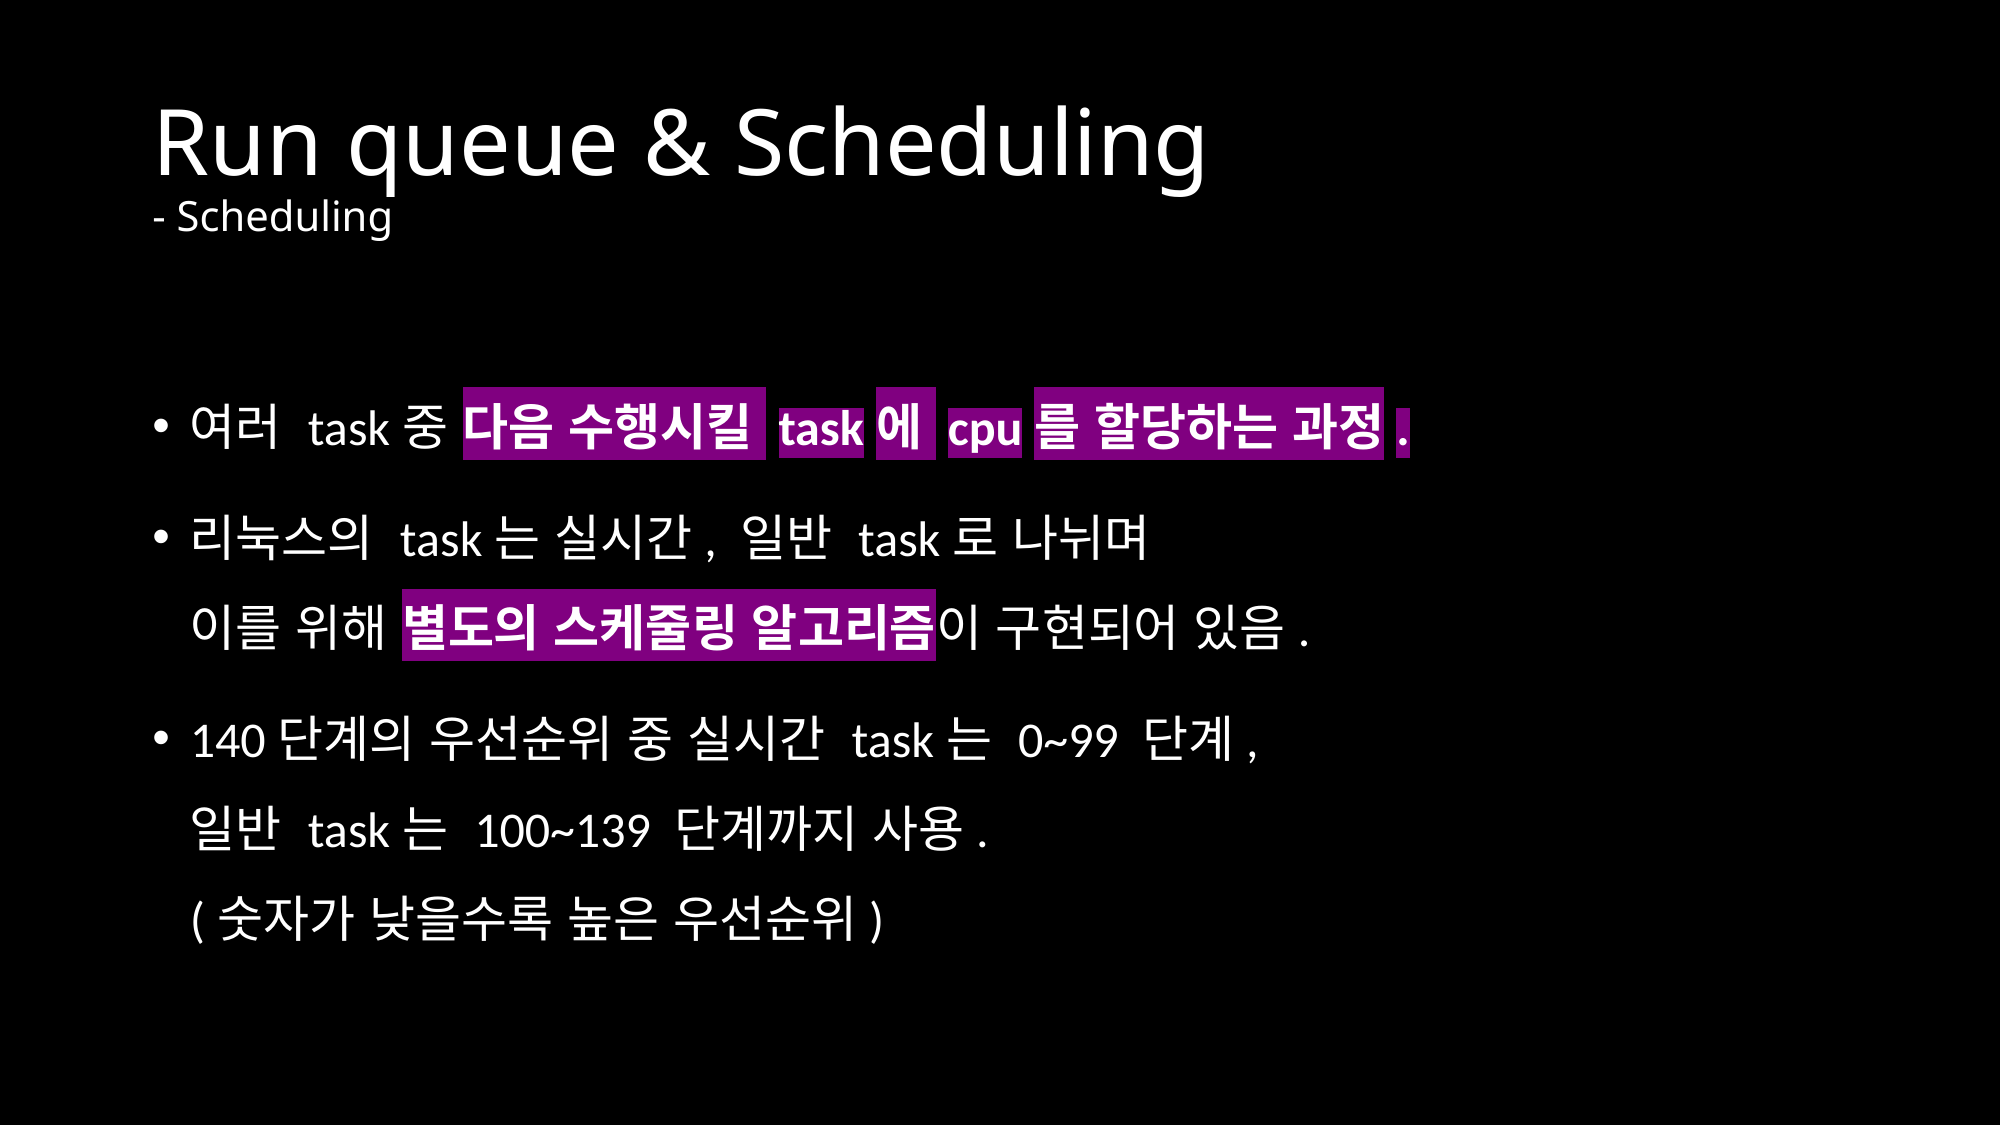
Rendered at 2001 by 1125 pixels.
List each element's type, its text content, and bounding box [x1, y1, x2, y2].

title Run queue & Scheduling - Scheduling [137, 59, 1863, 278]
list 여러 task중 다음 수행시킬 task에 cpu를 할당하는 과정. 리눅스의 task는 실시간, 일반 task로 나뉘며 이를 위해 별도의 스케줄링 알고리즘이 구현되어 있음. 140단계의 우선순위 중 실시간 task는 0~99 단계, 일반 task는 100~139 단계까지 사용. (숫자가 낮을수록 높은 우선순위) [137, 299, 1863, 1014]
